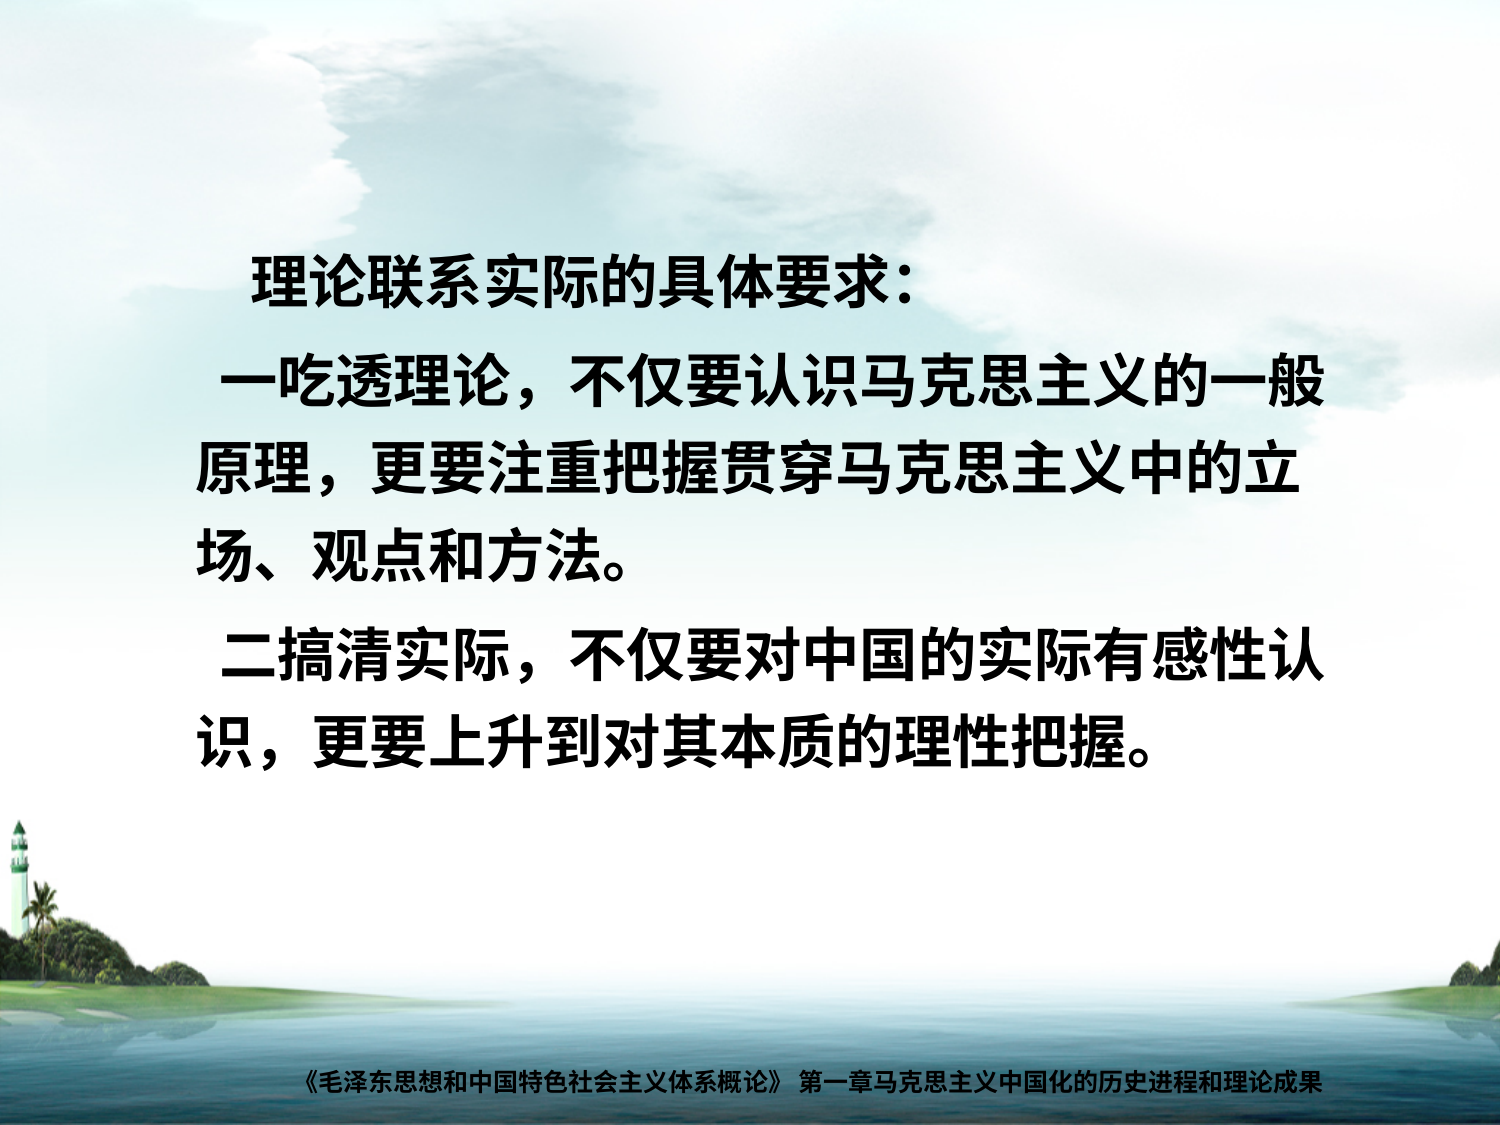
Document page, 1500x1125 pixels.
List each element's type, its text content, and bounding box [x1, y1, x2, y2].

footer 《毛泽东思想和中国特色社会主义体系概论》 第一章马克思主义中国化的历史进程和理论成果 [265, 1058, 1353, 1125]
text_box 理论联系实际的具体要求： 一吃透理论，不仅要认识马克思主义的一般原理，更要注重把握贯穿马克思主义中的立场、观点和方法。 二搞清实际，不仅要对中国的实际有感性认识，更要上升到对其本质的理性把握。 [123, 219, 1376, 905]
text_box [49, 137, 1449, 950]
picture [0, 0, 1500, 1125]
